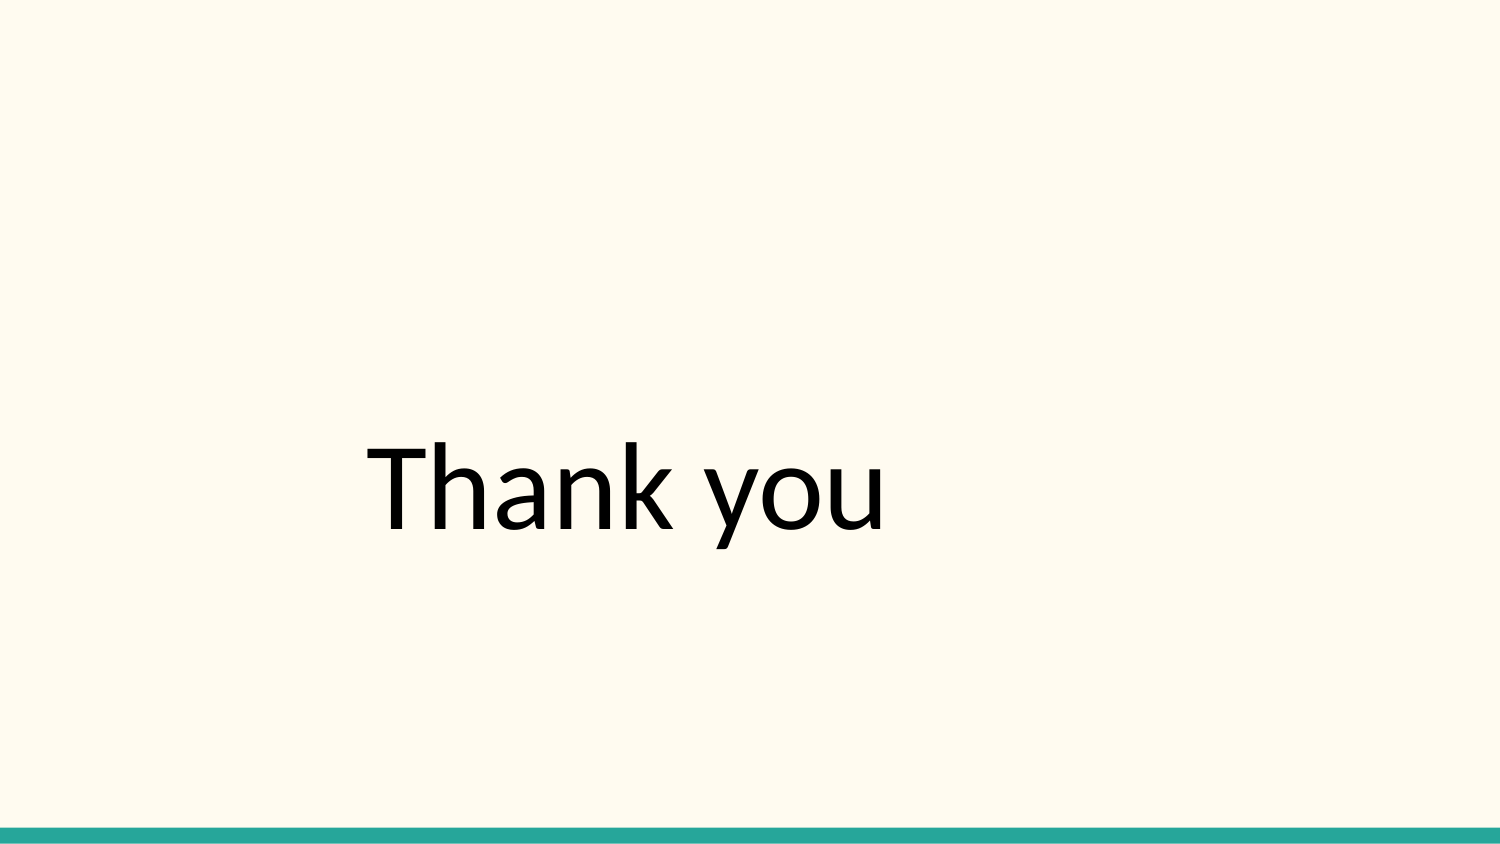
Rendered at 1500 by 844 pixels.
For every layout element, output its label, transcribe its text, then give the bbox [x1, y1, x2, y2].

list Thank you [51, 192, 1449, 750]
